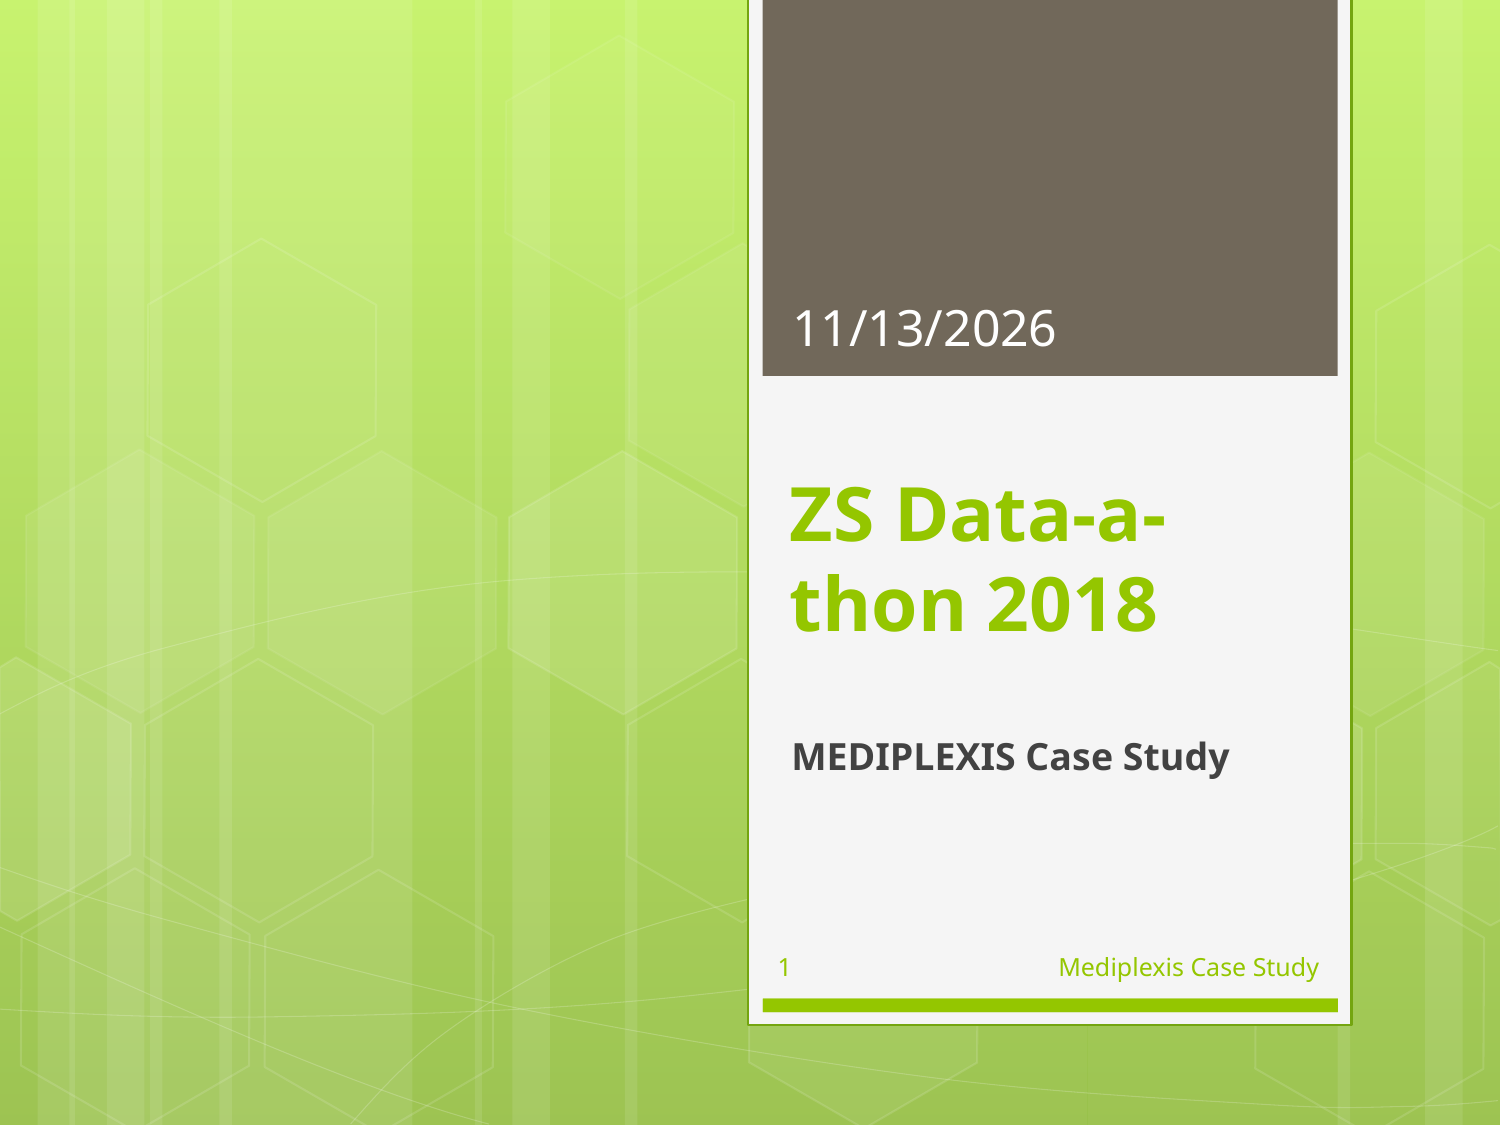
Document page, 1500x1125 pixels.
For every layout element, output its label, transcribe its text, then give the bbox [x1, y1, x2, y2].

subtitle MEDIPLEXIS Case Study [776, 725, 1320, 933]
slide_number 1 [762, 938, 869, 999]
title ZS Data-a-thon 2018 [774, 375, 1319, 655]
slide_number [777, 248, 1128, 372]
footer Mediplexis Case Study [870, 938, 1335, 999]
